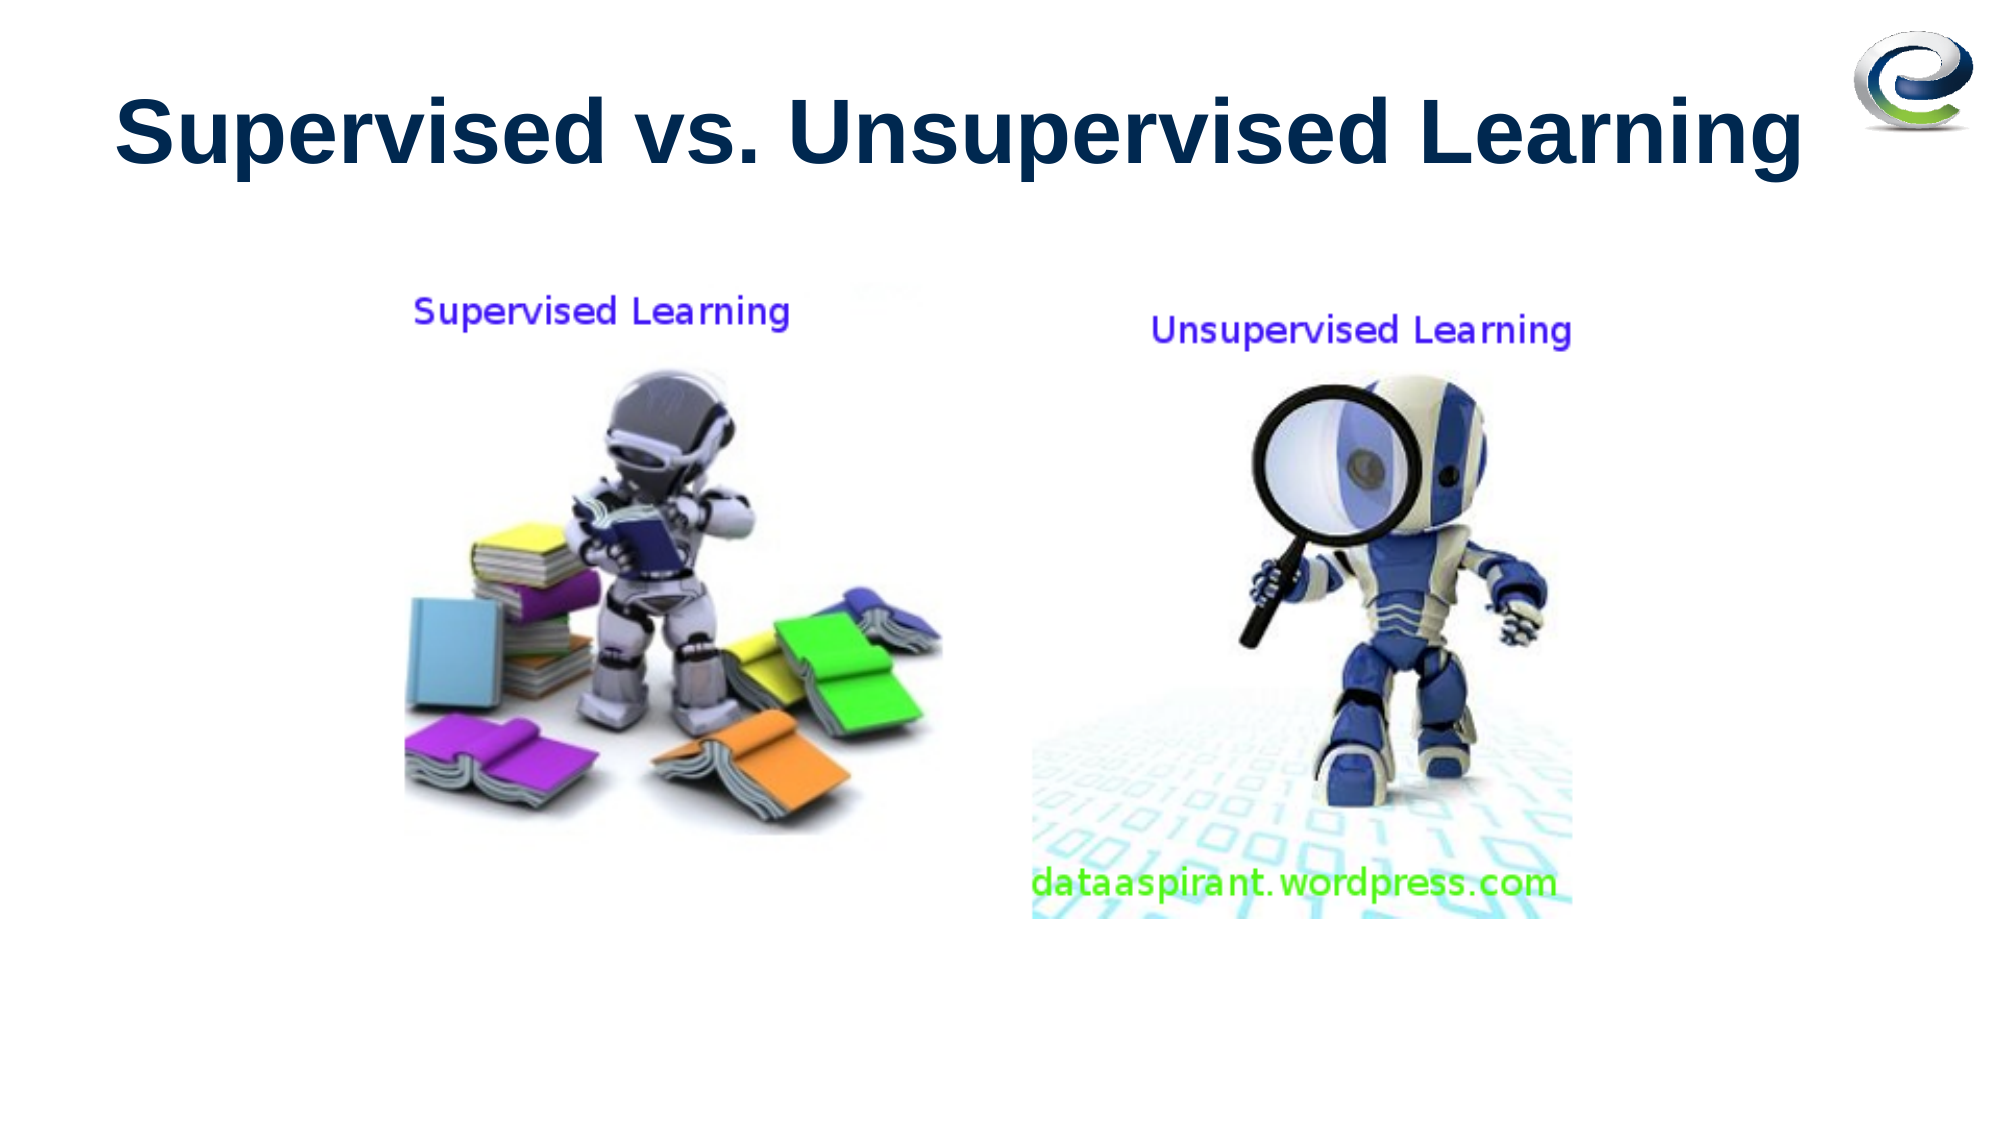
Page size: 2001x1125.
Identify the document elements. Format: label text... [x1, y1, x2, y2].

title Supervised vs. Unsupervised Learning [99, 46, 1900, 207]
picture [397, 279, 1603, 919]
picture [1850, 28, 1978, 138]
